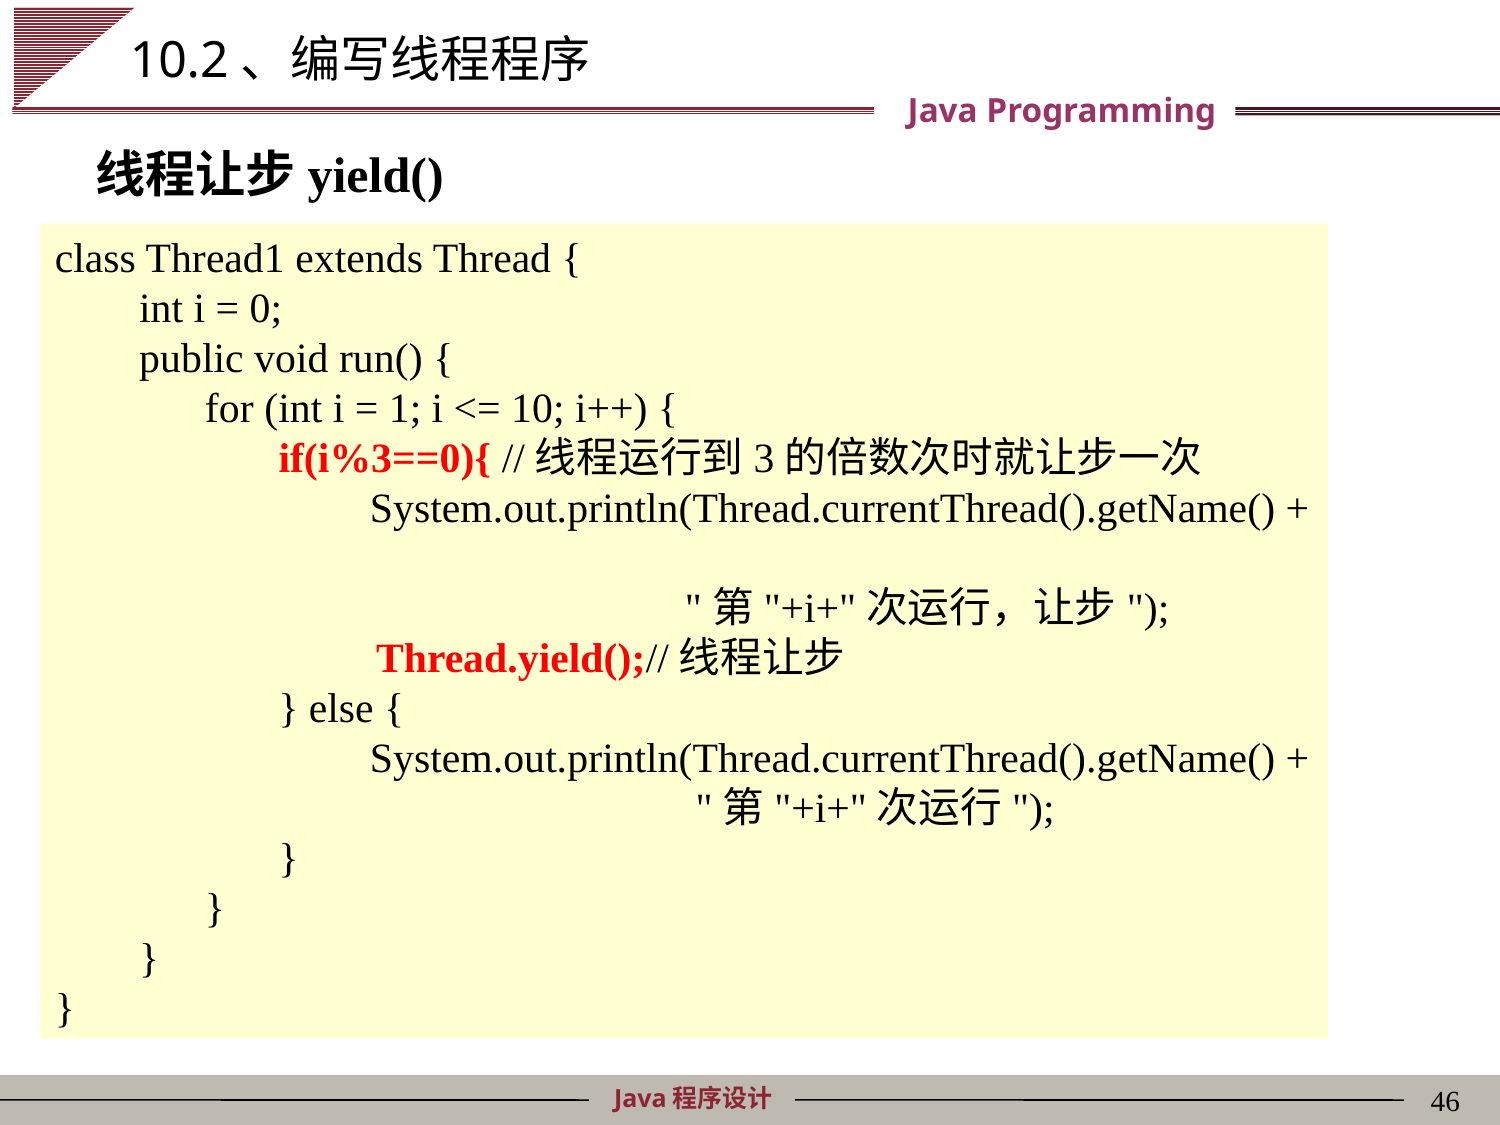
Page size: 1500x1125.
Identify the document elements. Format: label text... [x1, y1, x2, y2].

text_box class Thread1 extends Thread { int i = 0; public void run() { for (int i = 1; i <= 10; i++) { if(i%3==0){ //线程运行到3的倍数次时就让步一次 System.out.println(Thread.currentThread().getName() + "第"+i+"次运行，让步"); Thread.yield();//线程让步 } else { System.out.println(Thread.currentThread().getName() + "第"+i+"次运行"); } } } } [40, 223, 1329, 1039]
title 10.2、编写线程程序 [114, 20, 1390, 96]
list 线程让步yield() [80, 134, 1415, 230]
